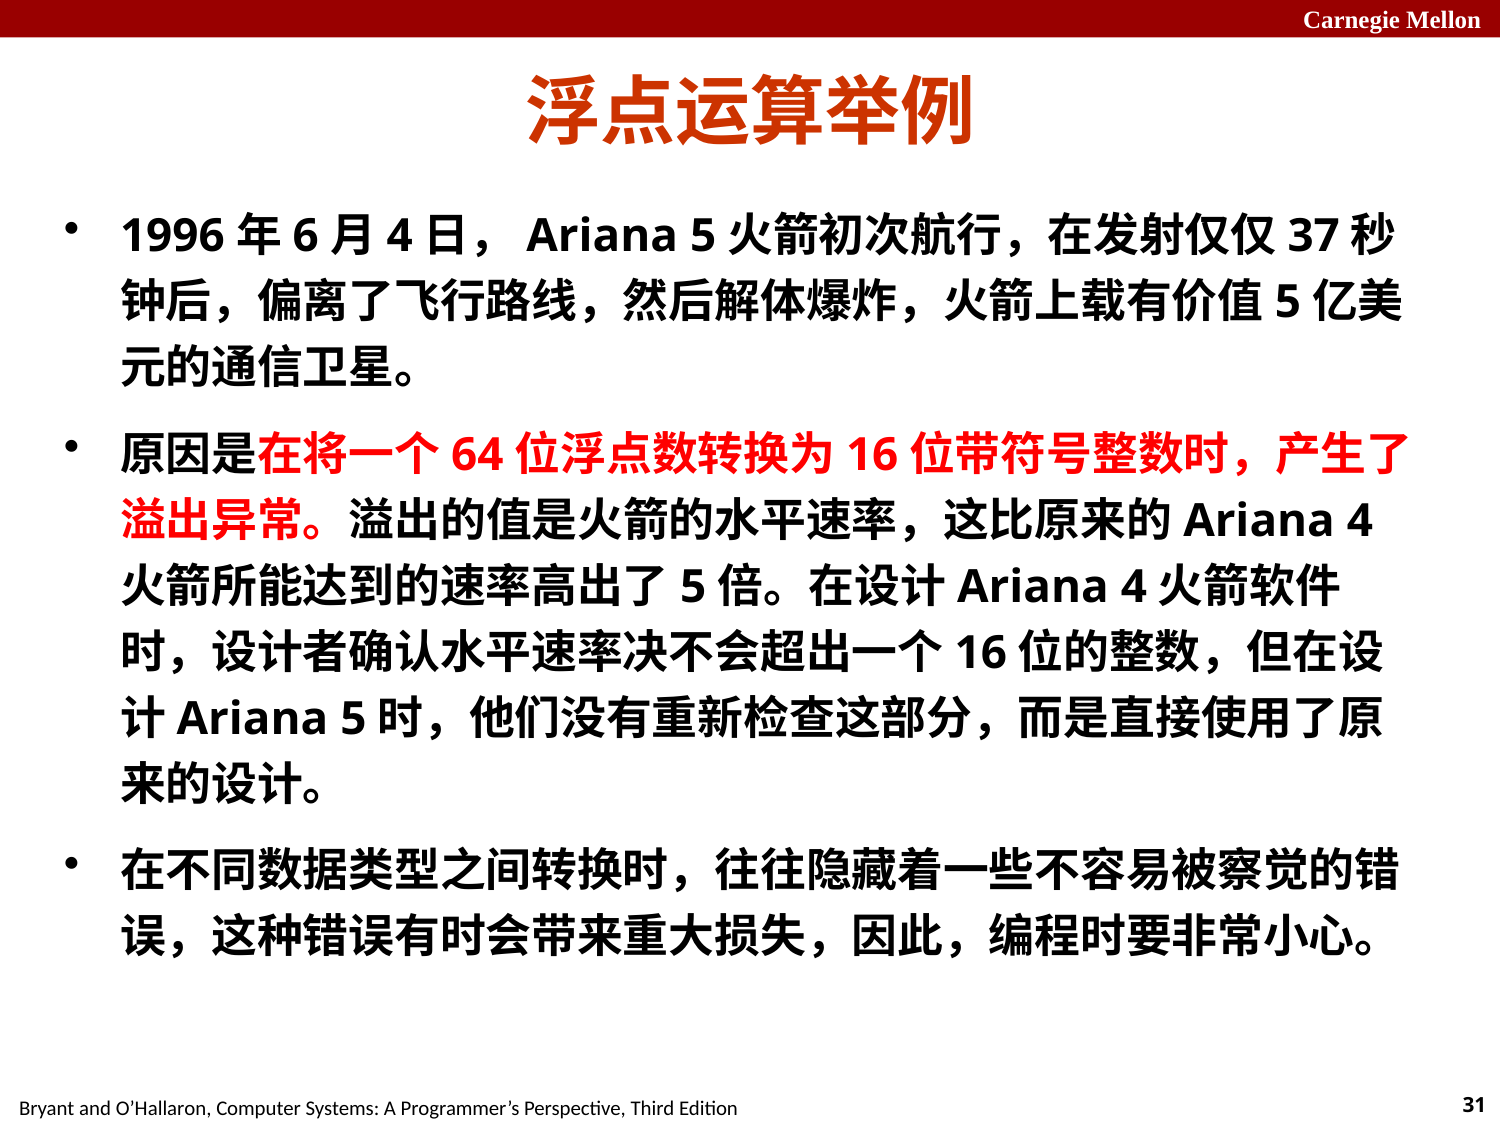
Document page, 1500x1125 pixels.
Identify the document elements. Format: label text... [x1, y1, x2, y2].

text_box 1996年6月4日，Ariana 5火箭初次航行，在发射仅仅37秒钟后，偏离了飞行路线，然后解体爆炸，火箭上载有价值5亿美元的通信卫星。 原因是在将一个64位浮点数转换为16位带符号整数时，产生了溢出异常。溢出的值是火箭的水平速率，这比原来的Ariana 4火箭所能达到的速率高出了5倍。在设计Ariana 4火箭软件时，设计者确认水平速率决不会超出一个16位的整数，但在设计Ariana 5时，他们没有重新检查这部分，而是直接使用了原来的设计。 在不同数据类型之间转换时，往往隐藏着一些不容易被察觉的错误，这种错误有时会带来重大损失，因此，编程时要非常小心。 [48, 187, 1444, 1100]
text_box 浮点运算举例 [74, 62, 1425, 155]
